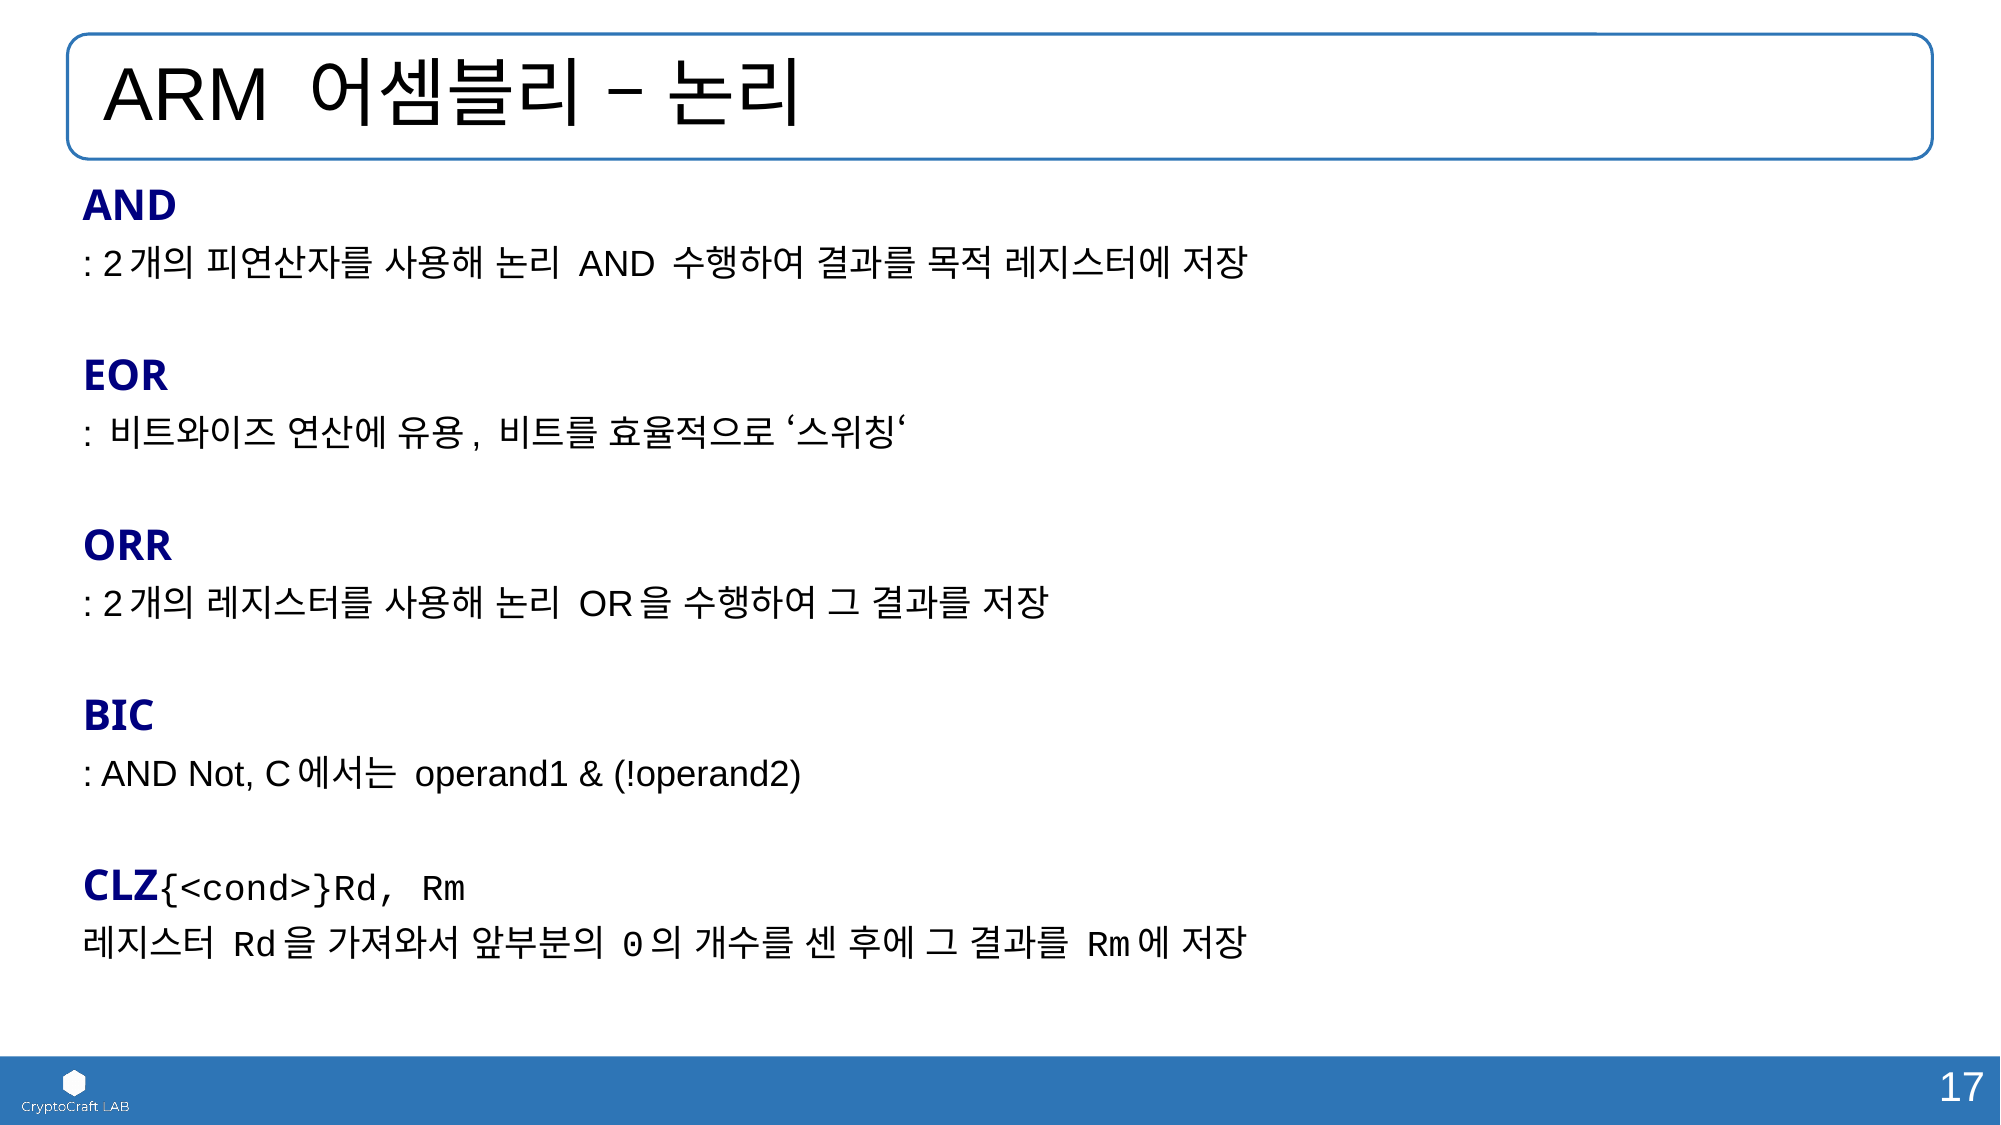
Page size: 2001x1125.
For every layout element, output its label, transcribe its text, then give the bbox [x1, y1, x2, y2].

picture [13, 1061, 138, 1123]
title ARM 어셈블리 – 논리 [67, 34, 1933, 160]
list AND : 2개의 피연산자를 사용해 논리 AND 수행하여 결과를 목적 레지스터에 저장 EOR : 비트와이즈 연산에 유용, 비트를 효율적으로 ‘스위칭‘ ORR : 2개의 레지스터를 사용해 논리 OR을 수행하여 그 결과를 저장 BIC : AND Not, C에서는 operand1 & (!operand2) CLZ{<cond>}Rd, Rm 레지스터 Rd을 가져와서 앞부분의 0의 개수를 센 후에 그 결과를 Rm에 저장 [67, 176, 1933, 980]
